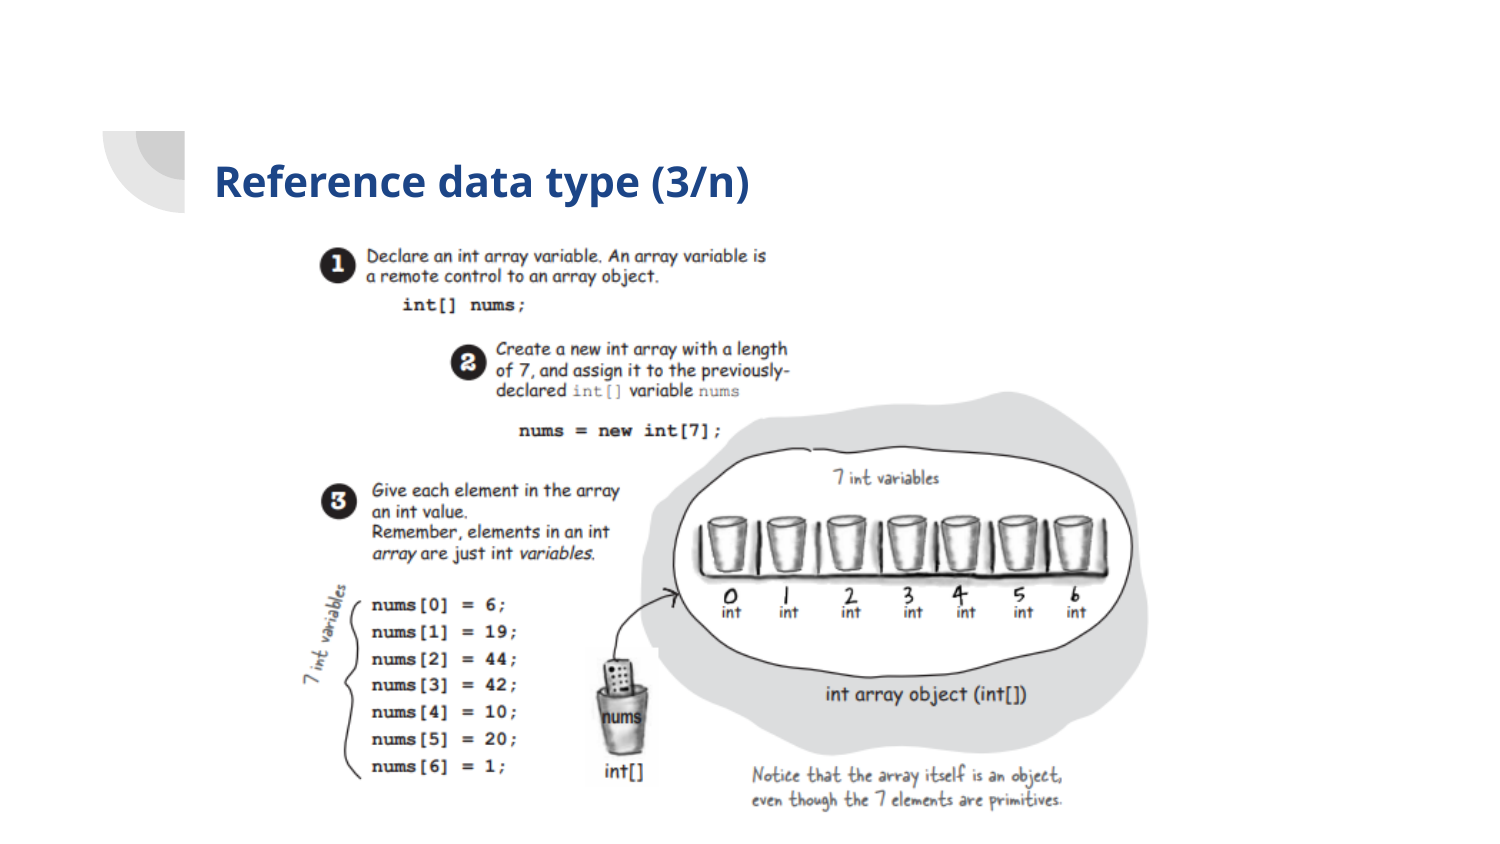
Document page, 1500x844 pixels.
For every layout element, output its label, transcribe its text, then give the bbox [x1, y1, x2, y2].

picture [297, 242, 1179, 816]
title Reference data type (3/n) [184, 132, 1397, 222]
